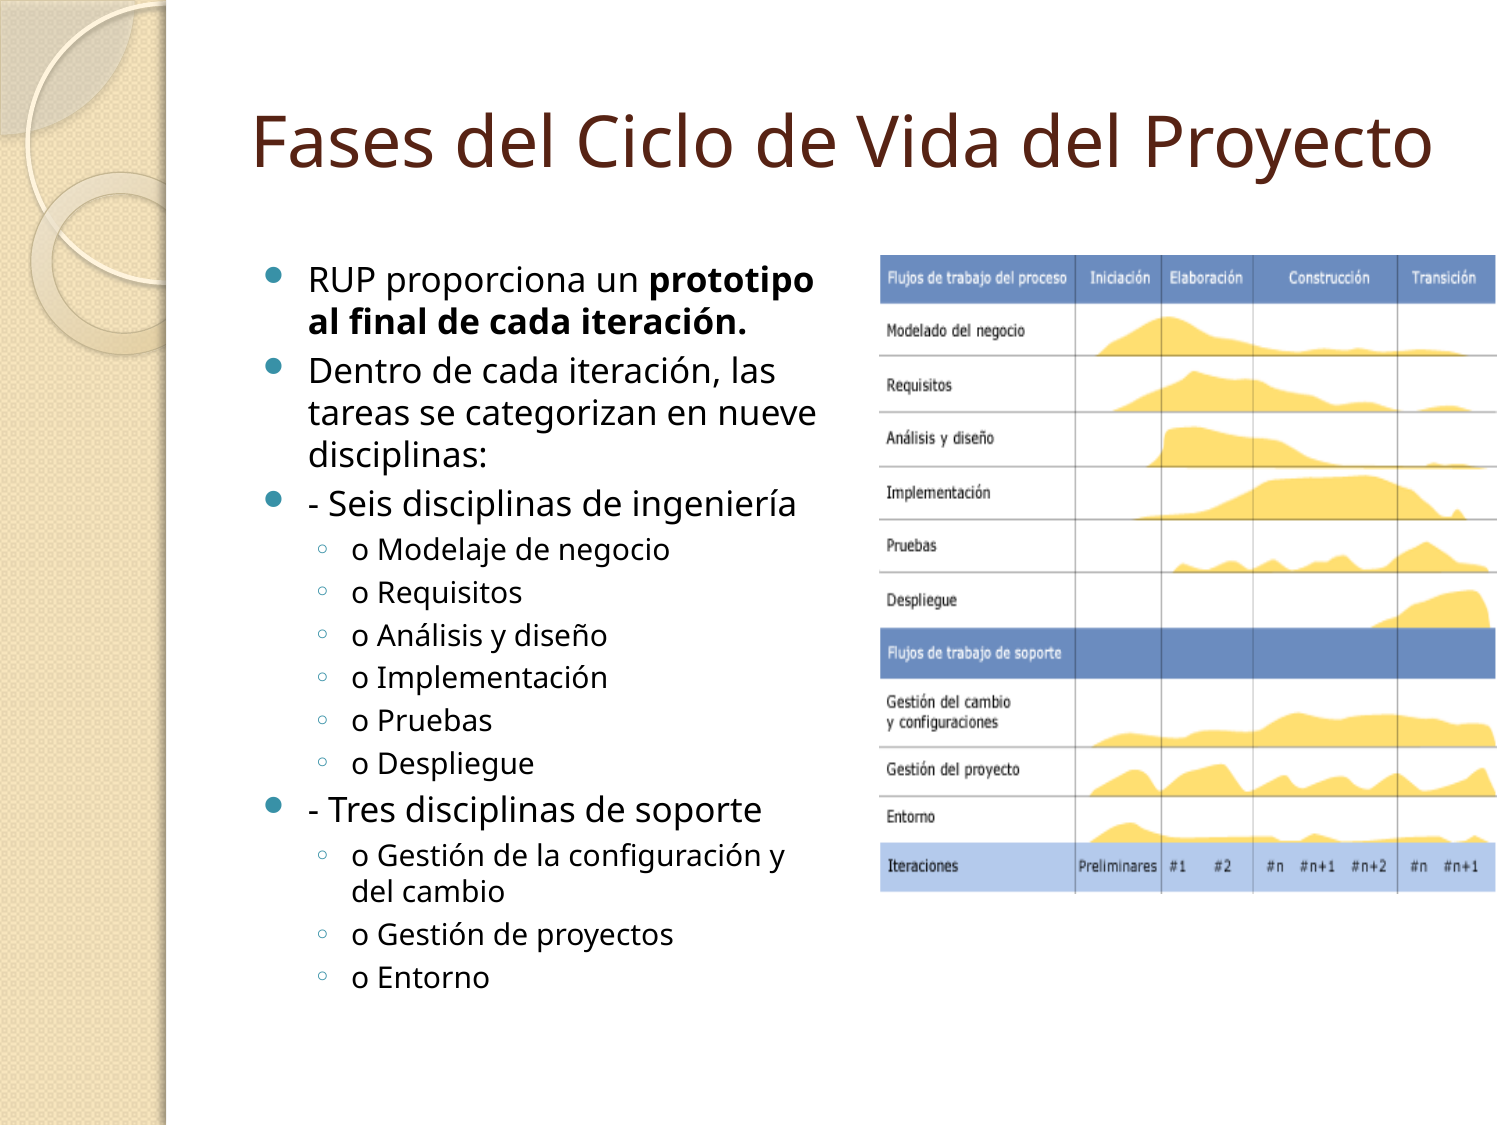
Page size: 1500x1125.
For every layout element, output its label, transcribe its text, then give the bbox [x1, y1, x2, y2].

title Fases del Ciclo de Vida del Proyecto [235, 45, 1466, 233]
list RUP proporciona un prototipo al final de cada iteración. Dentro de cada iteración, las tareas se categorizan en nueve disciplinas: ‐ Seis disciplinas de ingeniería o Modelaje de negocio o Requisitos o Análisis y diseño o Implementación o Pruebas o Despliegue ‐ Tres disciplinas de soporte o Gestión de la configuración y del cambio o Gestión de proyectos o Entorno [235, 249, 836, 1015]
picture [879, 255, 1497, 894]
